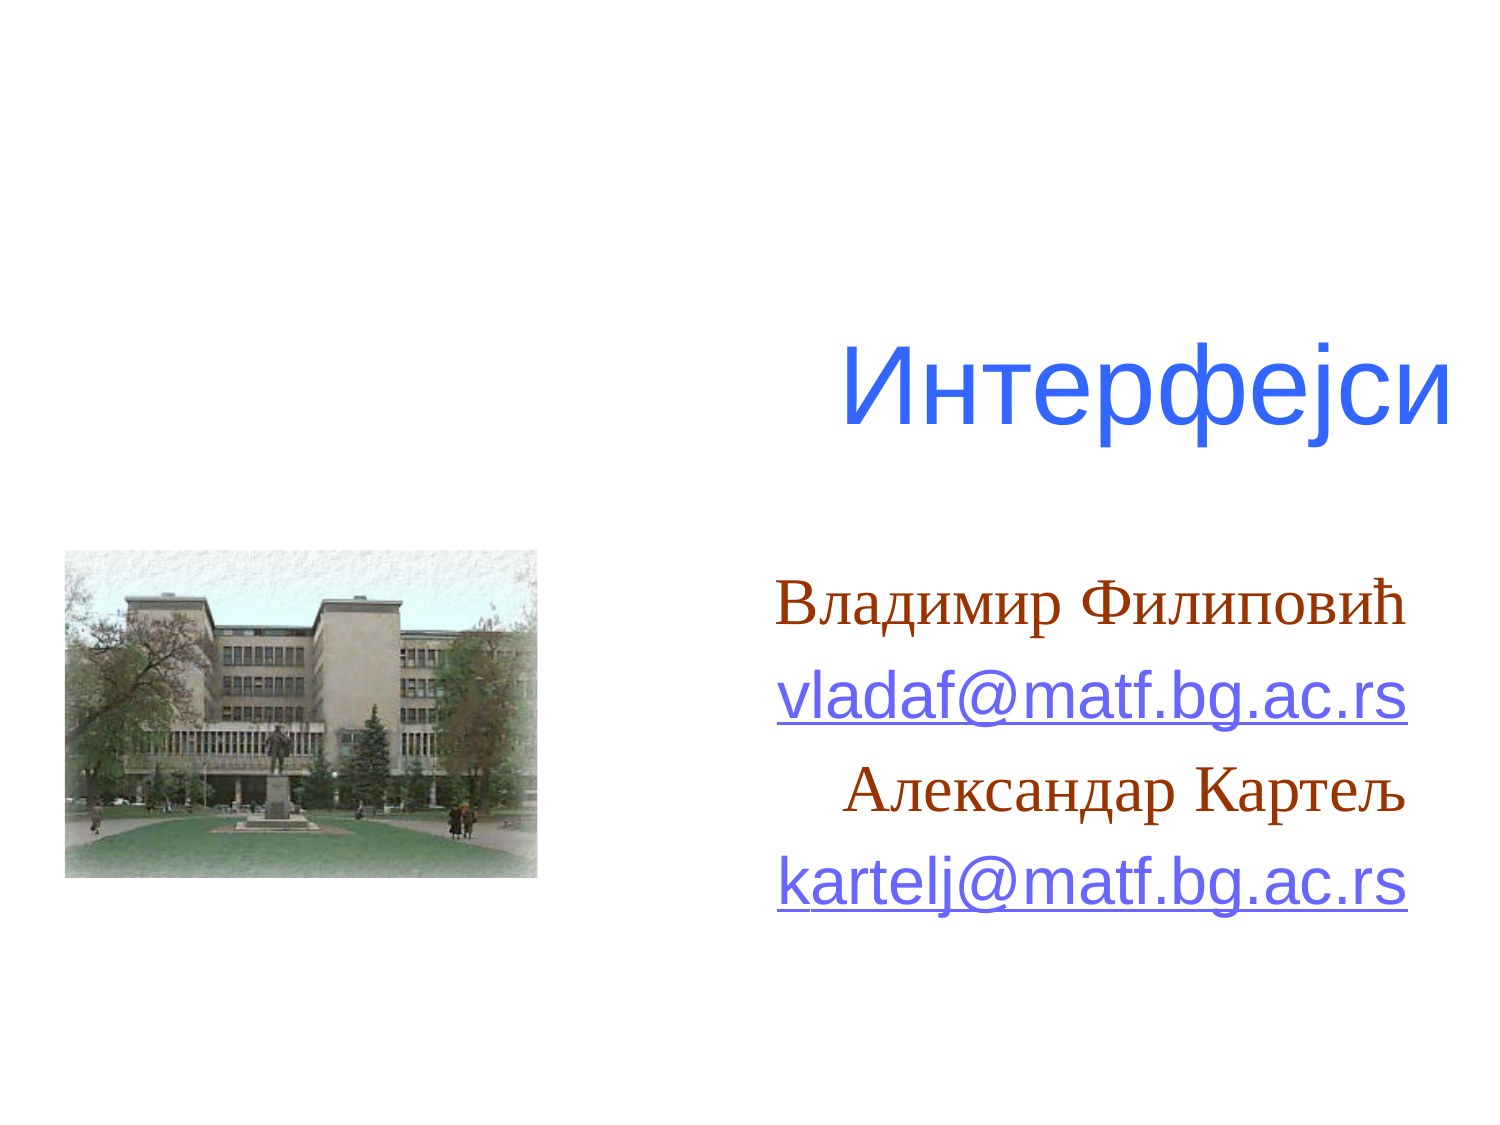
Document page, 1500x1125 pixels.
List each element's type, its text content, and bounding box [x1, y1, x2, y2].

text_box Владимир Филиповић vladaf@matf.bg.ac.rs Александар Картељ kartelj@matf.bg.ac.rs [584, 550, 1423, 839]
picture [64, 550, 538, 878]
title Интерфејси [64, 267, 1471, 455]
